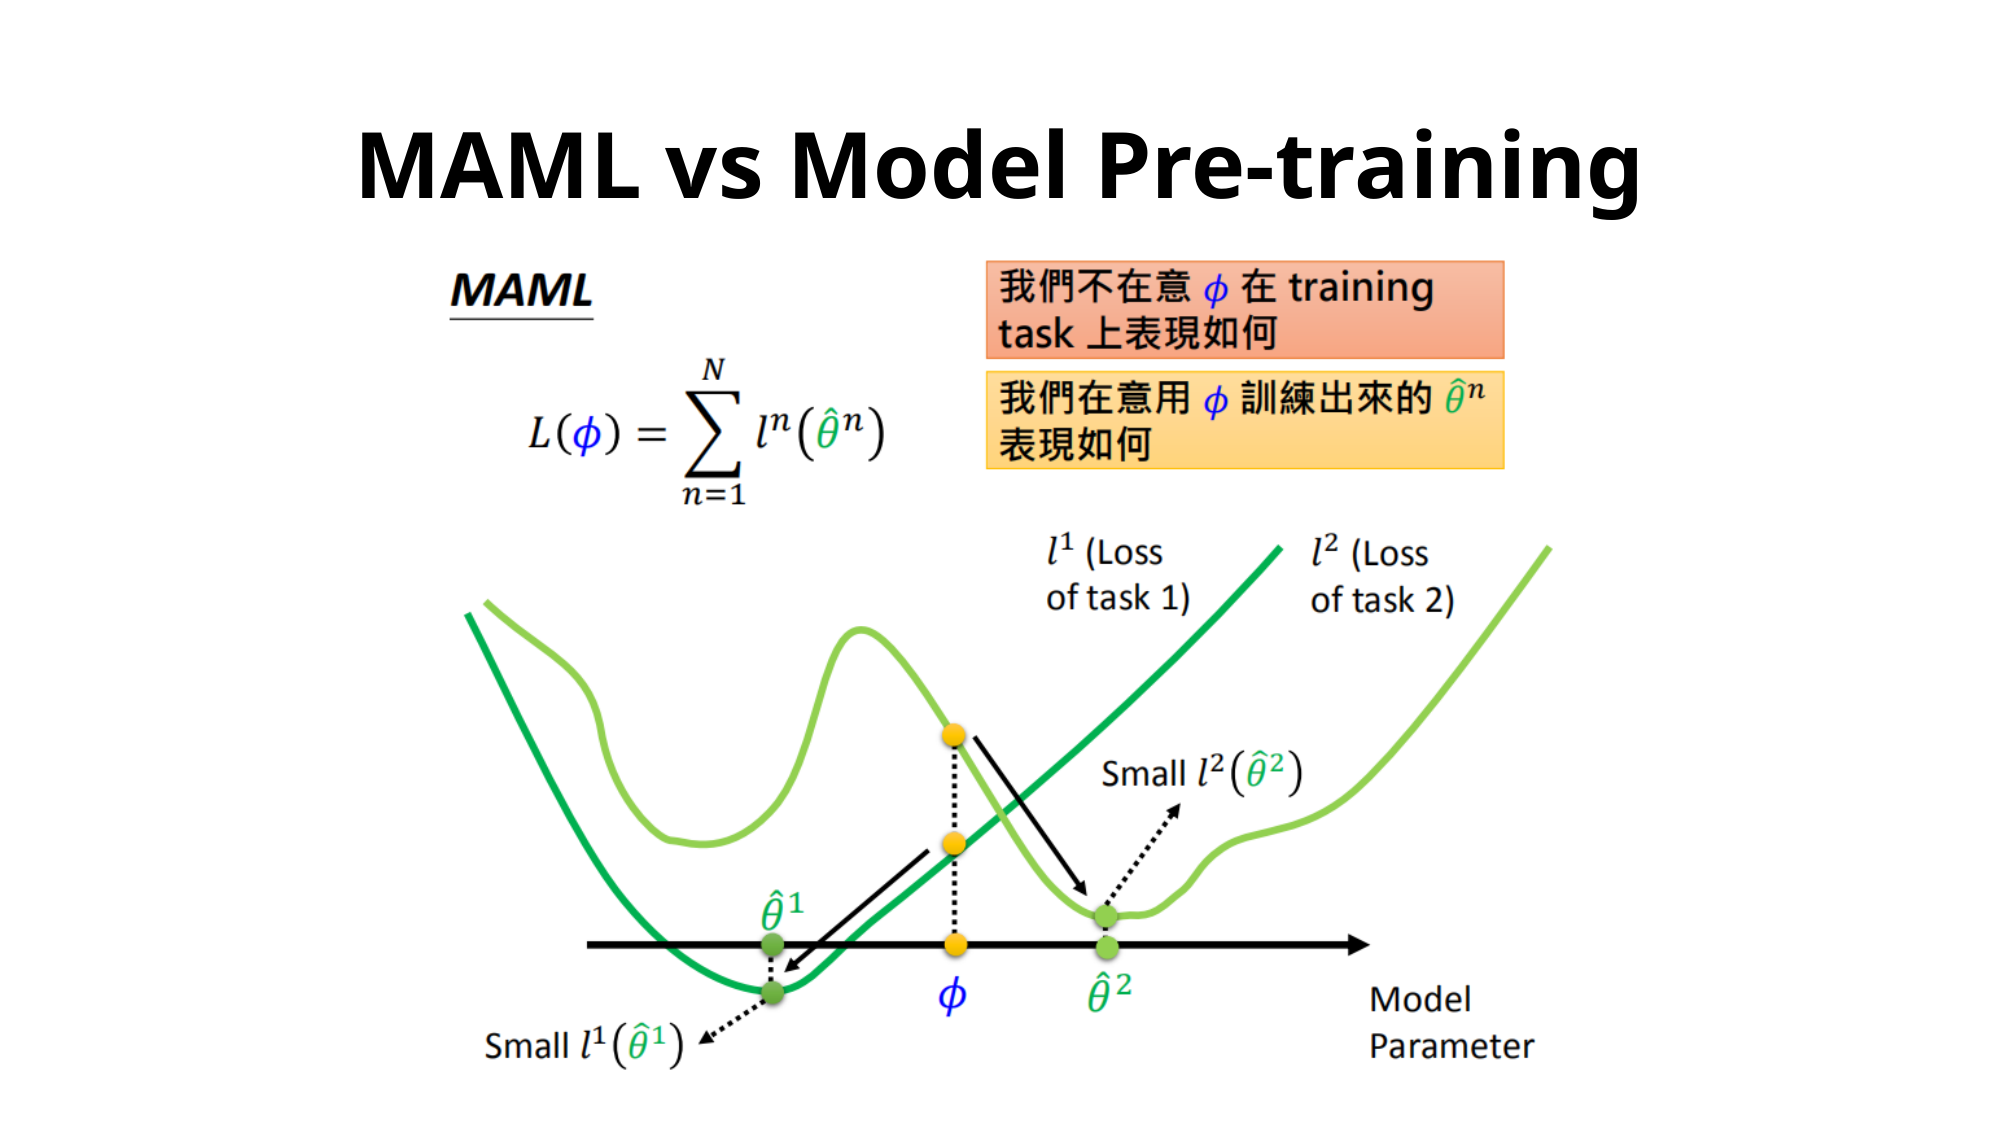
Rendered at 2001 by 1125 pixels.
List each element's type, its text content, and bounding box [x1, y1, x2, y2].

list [442, 249, 1558, 1084]
title MAML vs Model Pre-training [137, 59, 1863, 278]
